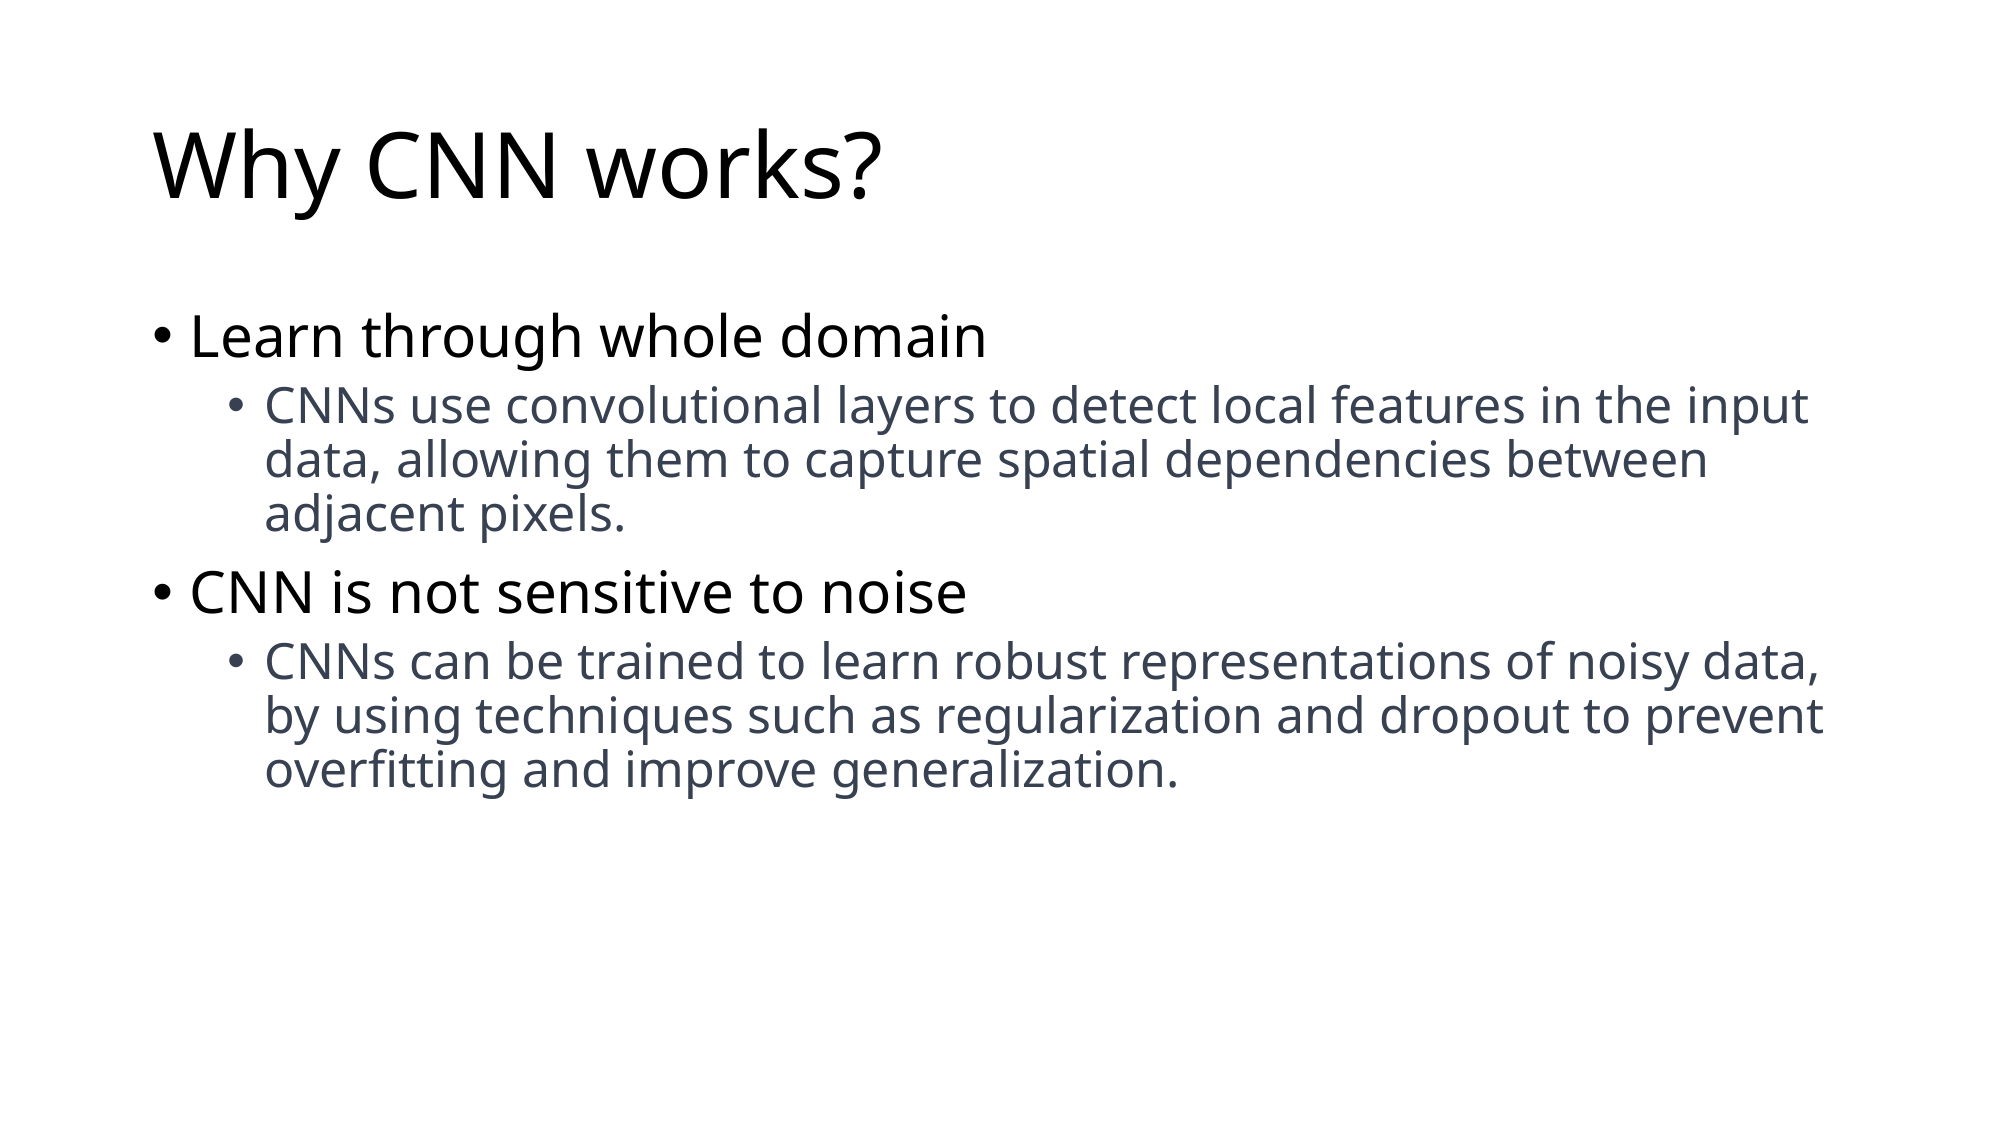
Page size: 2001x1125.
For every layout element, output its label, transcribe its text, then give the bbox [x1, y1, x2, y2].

title Why CNN works? [137, 59, 1863, 278]
list Learn through whole domain CNNs use convolutional layers to detect local features in the input data, allowing them to capture spatial dependencies between adjacent pixels. CNN is not sensitive to noise CNNs can be trained to learn robust representations of noisy data, by using techniques such as regularization and dropout to prevent overfitting and improve generalization. [137, 299, 1863, 1014]
